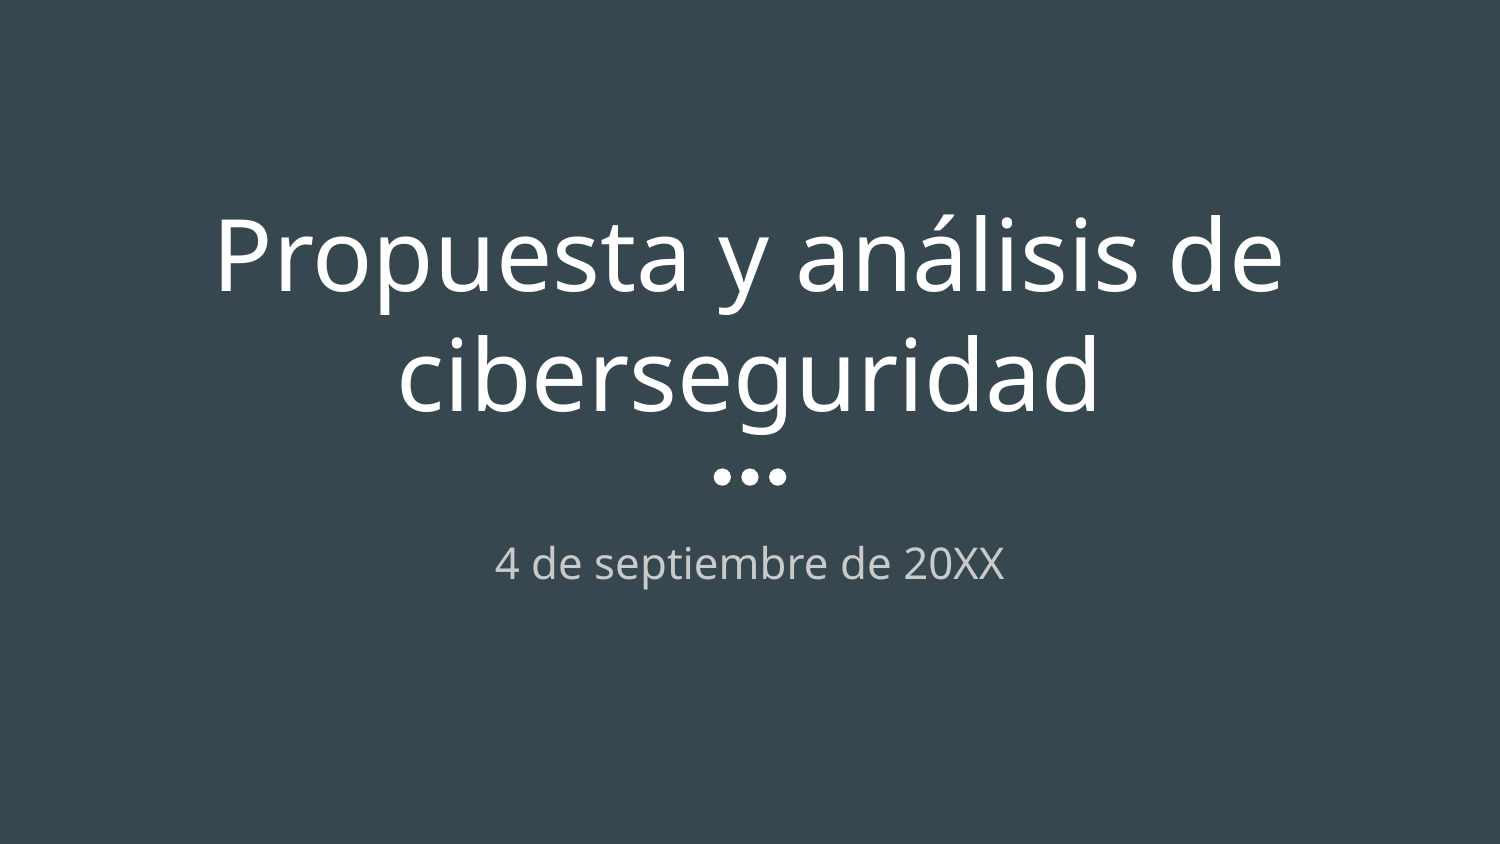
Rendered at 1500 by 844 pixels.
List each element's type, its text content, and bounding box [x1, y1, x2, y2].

title Propuesta y análisis de ciberseguridad [110, 162, 1390, 447]
subtitle 4 de septiembre de 20XX [110, 520, 1390, 651]
